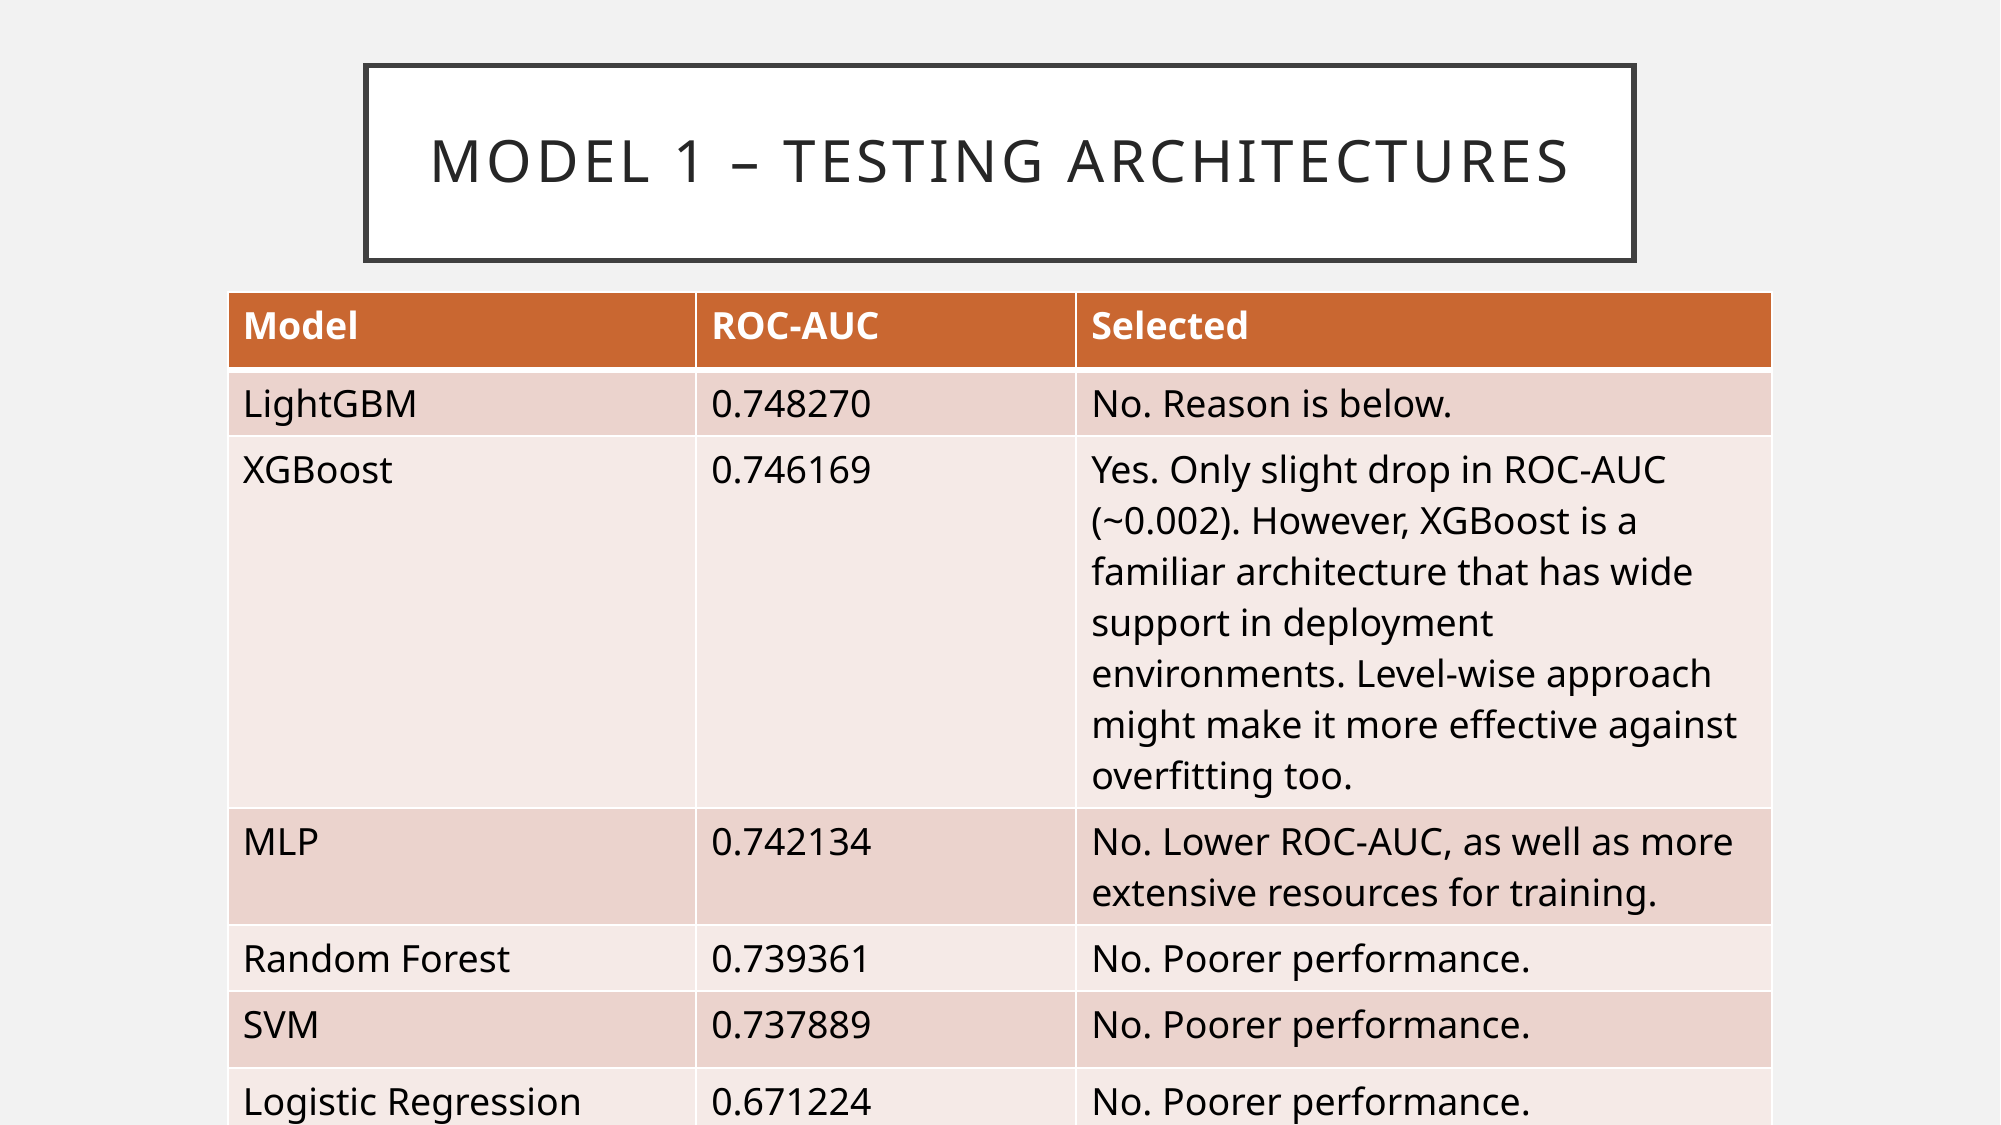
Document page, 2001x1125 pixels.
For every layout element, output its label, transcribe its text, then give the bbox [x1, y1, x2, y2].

table_cell No. Poorer performance. [1077, 1069, 1771, 1125]
table_cell XGBoost [229, 437, 695, 807]
table_cell 0.746169 [697, 437, 1075, 807]
title Model 1 – Testing architectures [363, 63, 1637, 263]
table_cell Logistic Regression [229, 1069, 695, 1125]
table_cell No. Poorer performance. [1077, 992, 1771, 1067]
table_cell 0.737889 [697, 992, 1075, 1067]
table_cell No. Poorer performance. [1077, 926, 1771, 990]
table_cell MLP [229, 809, 695, 924]
table_cell 0.671224 [697, 1069, 1075, 1125]
table_cell Yes. Only slight drop in ROC-AUC (~0.002). However, XGBoost is a familiar architecture that has wide support in deployment environments. Level-wise approach might make it more effective against overfitting too. [1077, 437, 1771, 807]
table_cell 0.748270 [697, 373, 1075, 435]
table_cell 0.742134 [697, 809, 1075, 924]
table_header Model [229, 293, 695, 367]
table_cell No. Reason is below. [1077, 373, 1771, 435]
table_cell SVM [229, 992, 695, 1067]
table_header ROC-AUC [697, 293, 1075, 367]
table_header Selected [1077, 293, 1771, 367]
table_cell Random Forest [229, 926, 695, 990]
table_cell No. Lower ROC-AUC, as well as more extensive resources for training. [1077, 809, 1771, 924]
table_cell LightGBM [229, 373, 695, 435]
table_cell 0.739361 [697, 926, 1075, 990]
